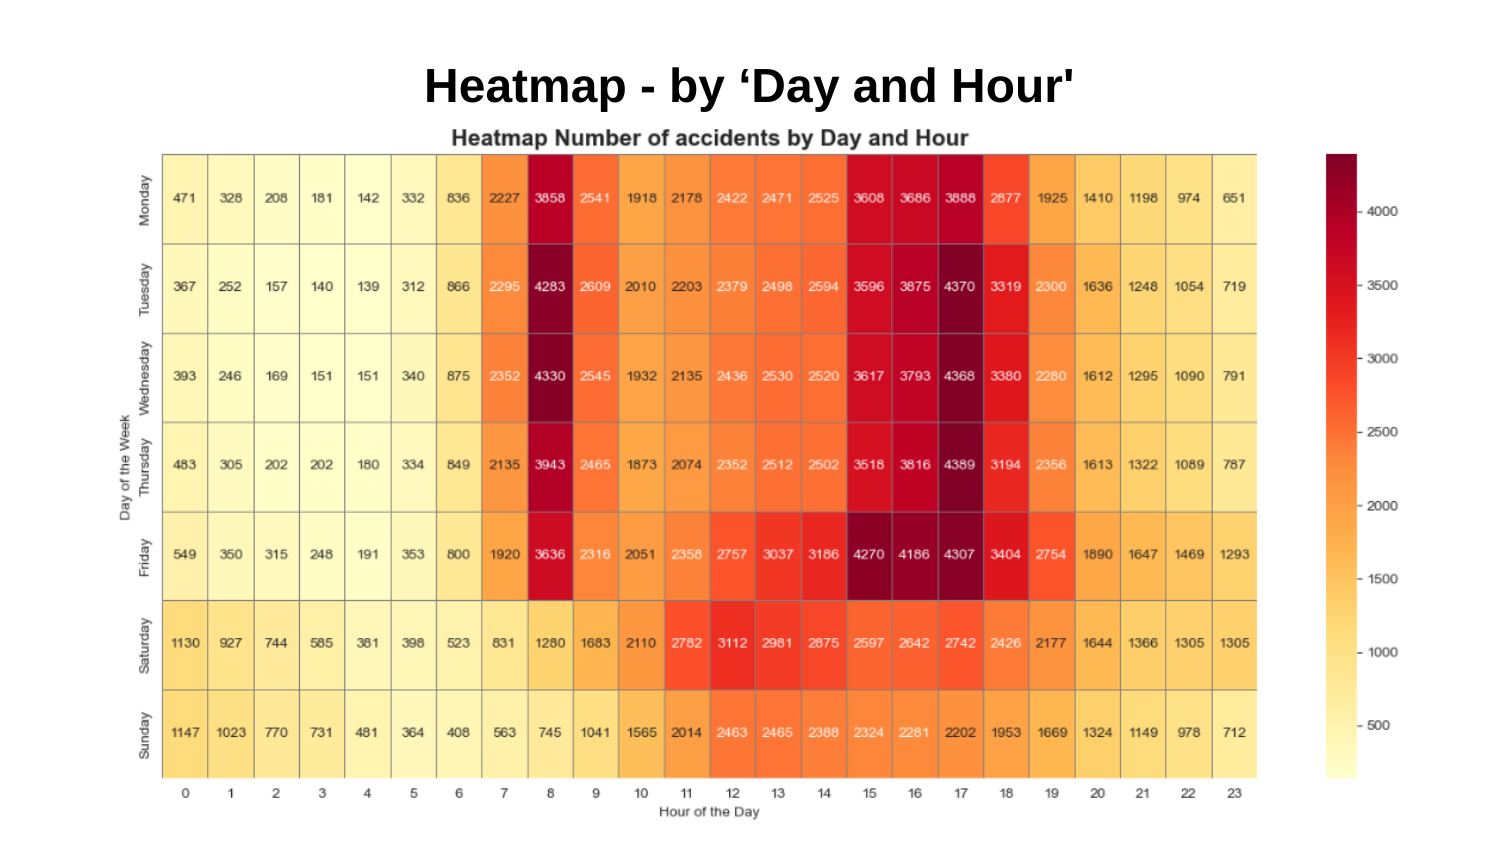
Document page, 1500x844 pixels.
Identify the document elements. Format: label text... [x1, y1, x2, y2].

title Heatmap - by ‘Day and Hour' [173, 35, 1327, 127]
picture [93, 128, 1406, 823]
